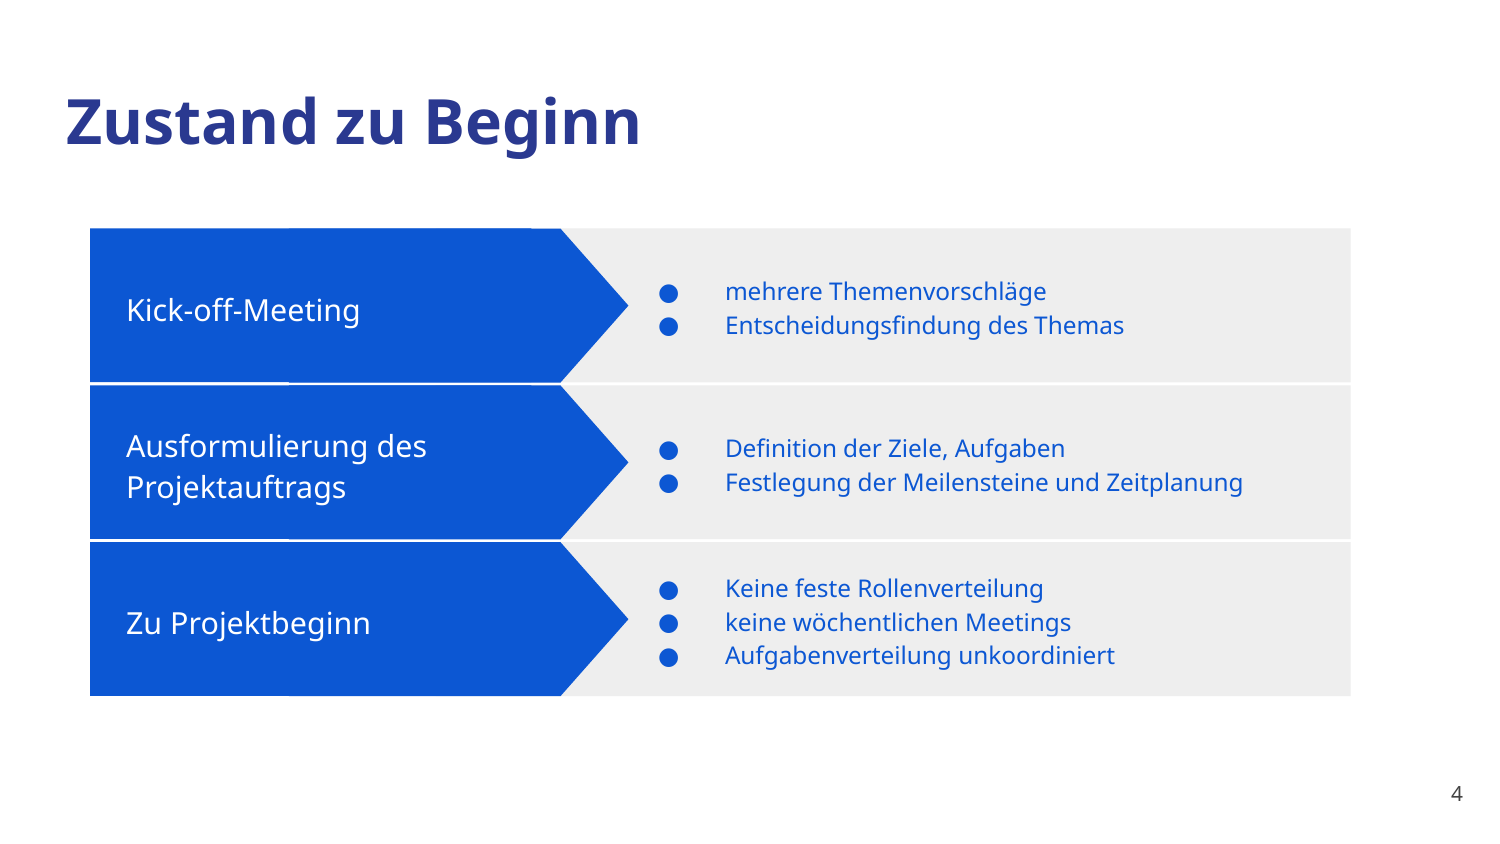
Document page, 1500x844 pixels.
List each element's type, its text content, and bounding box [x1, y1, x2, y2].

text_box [89, 547, 1352, 697]
title Zustand zu Beginn [51, 67, 1449, 167]
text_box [89, 390, 1352, 540]
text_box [89, 228, 1352, 383]
slide_number ‹#› [1387, 762, 1478, 828]
